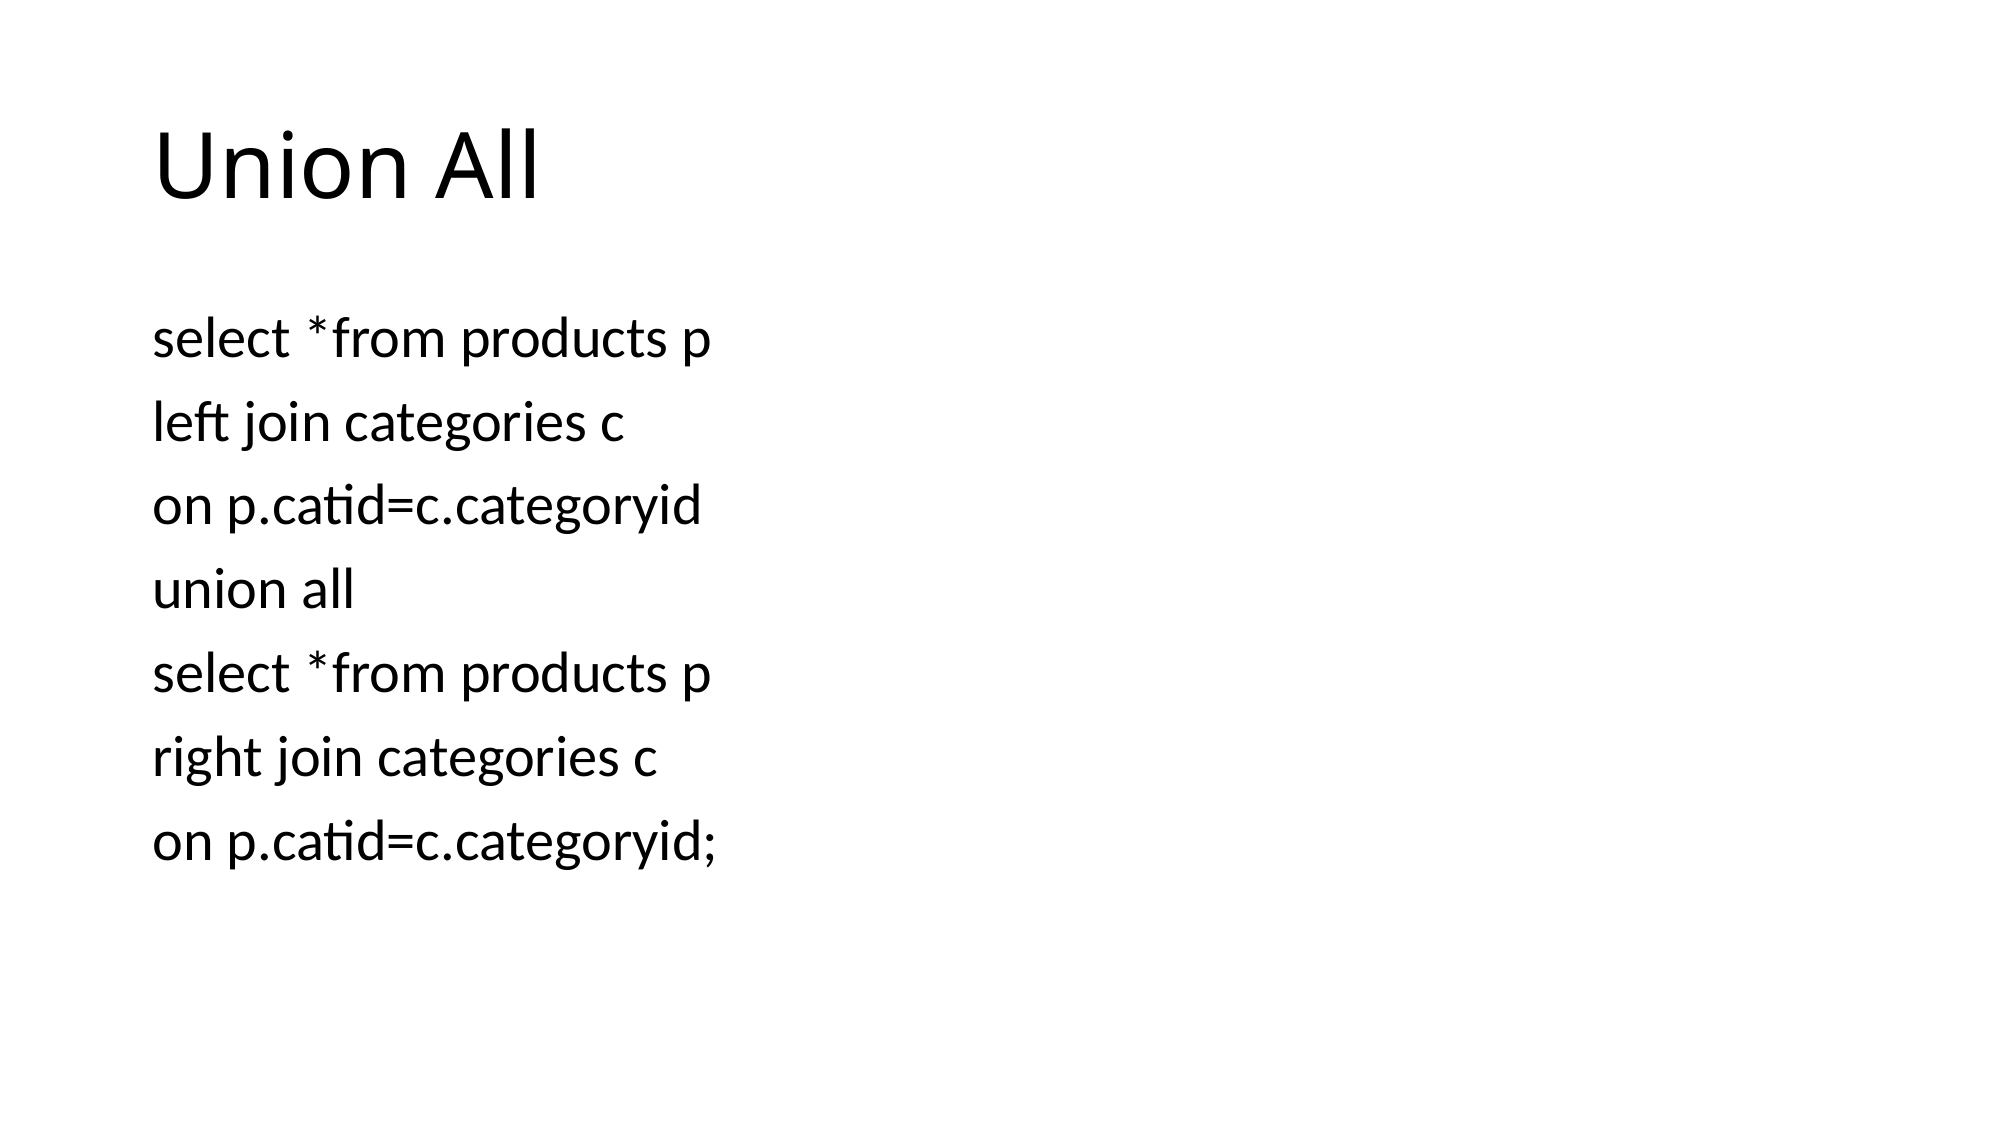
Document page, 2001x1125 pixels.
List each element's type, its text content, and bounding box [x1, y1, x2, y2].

list select *from products p left join categories c on p.catid=c.categoryid union all select *from products p right join categories c on p.catid=c.categoryid; [137, 299, 1863, 1014]
title Union All [137, 59, 1863, 278]
